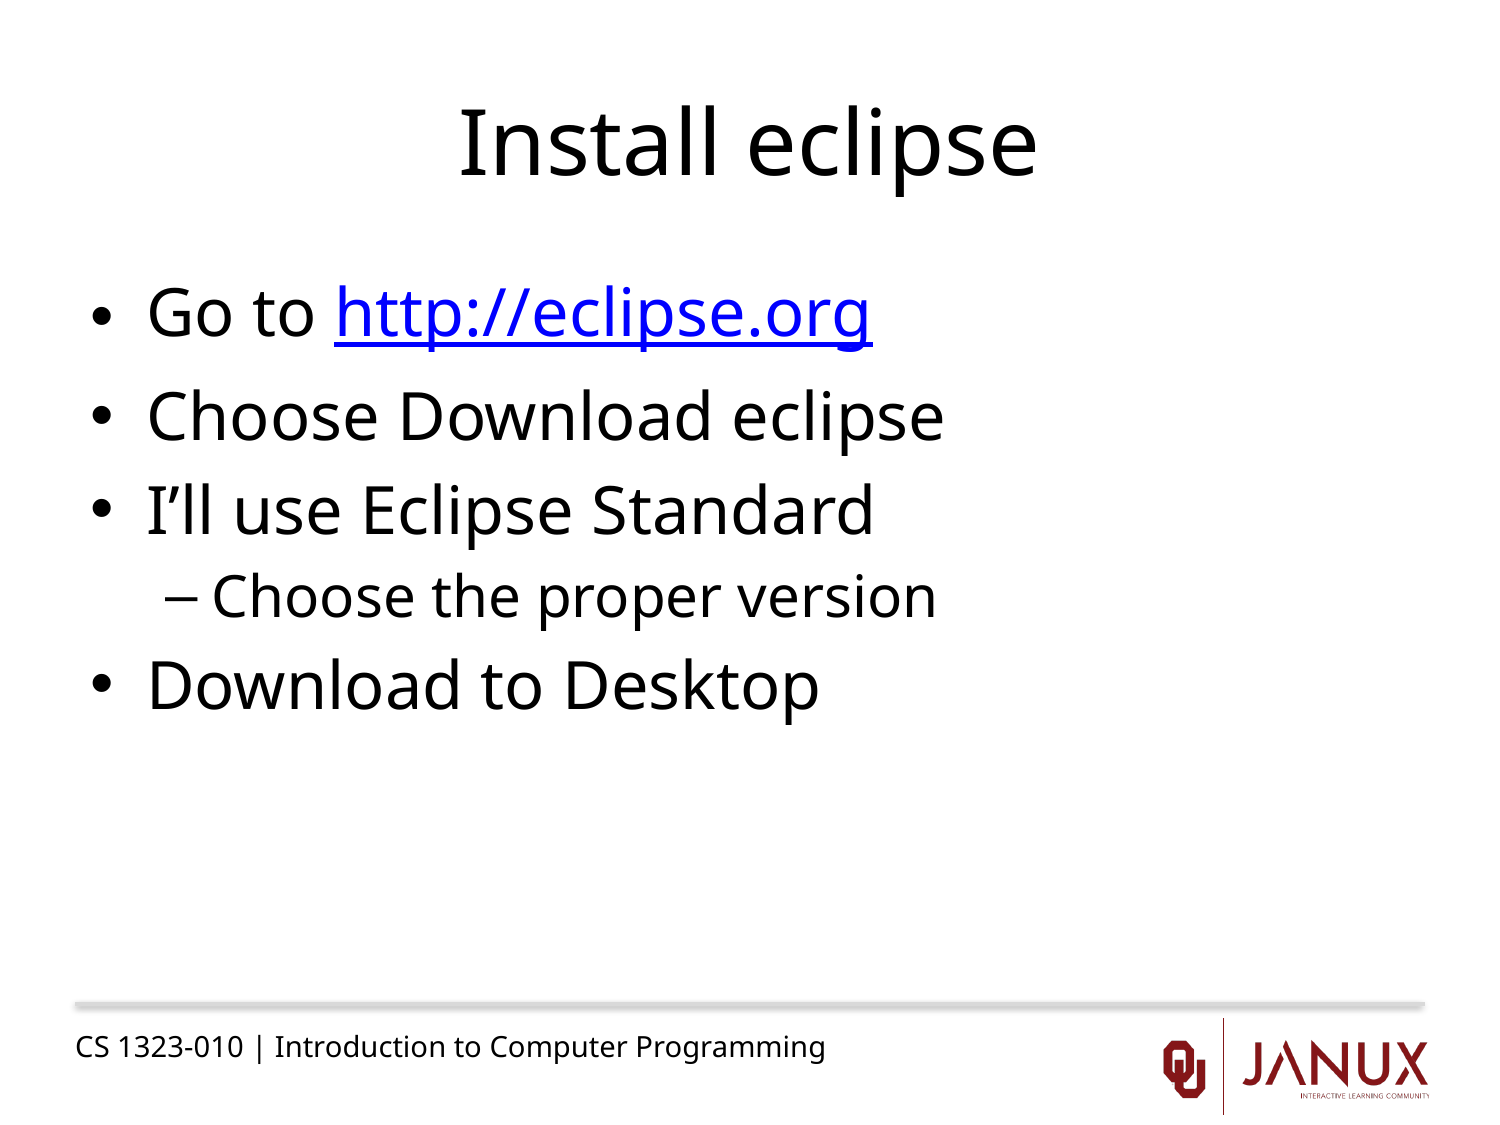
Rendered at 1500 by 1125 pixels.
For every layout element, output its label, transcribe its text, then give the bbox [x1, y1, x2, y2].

list Go to http://eclipse.org Choose Download eclipse I’ll use Eclipse Standard Choose the proper version Download to Desktop [75, 262, 1425, 1005]
title Install eclipse [75, 45, 1425, 233]
